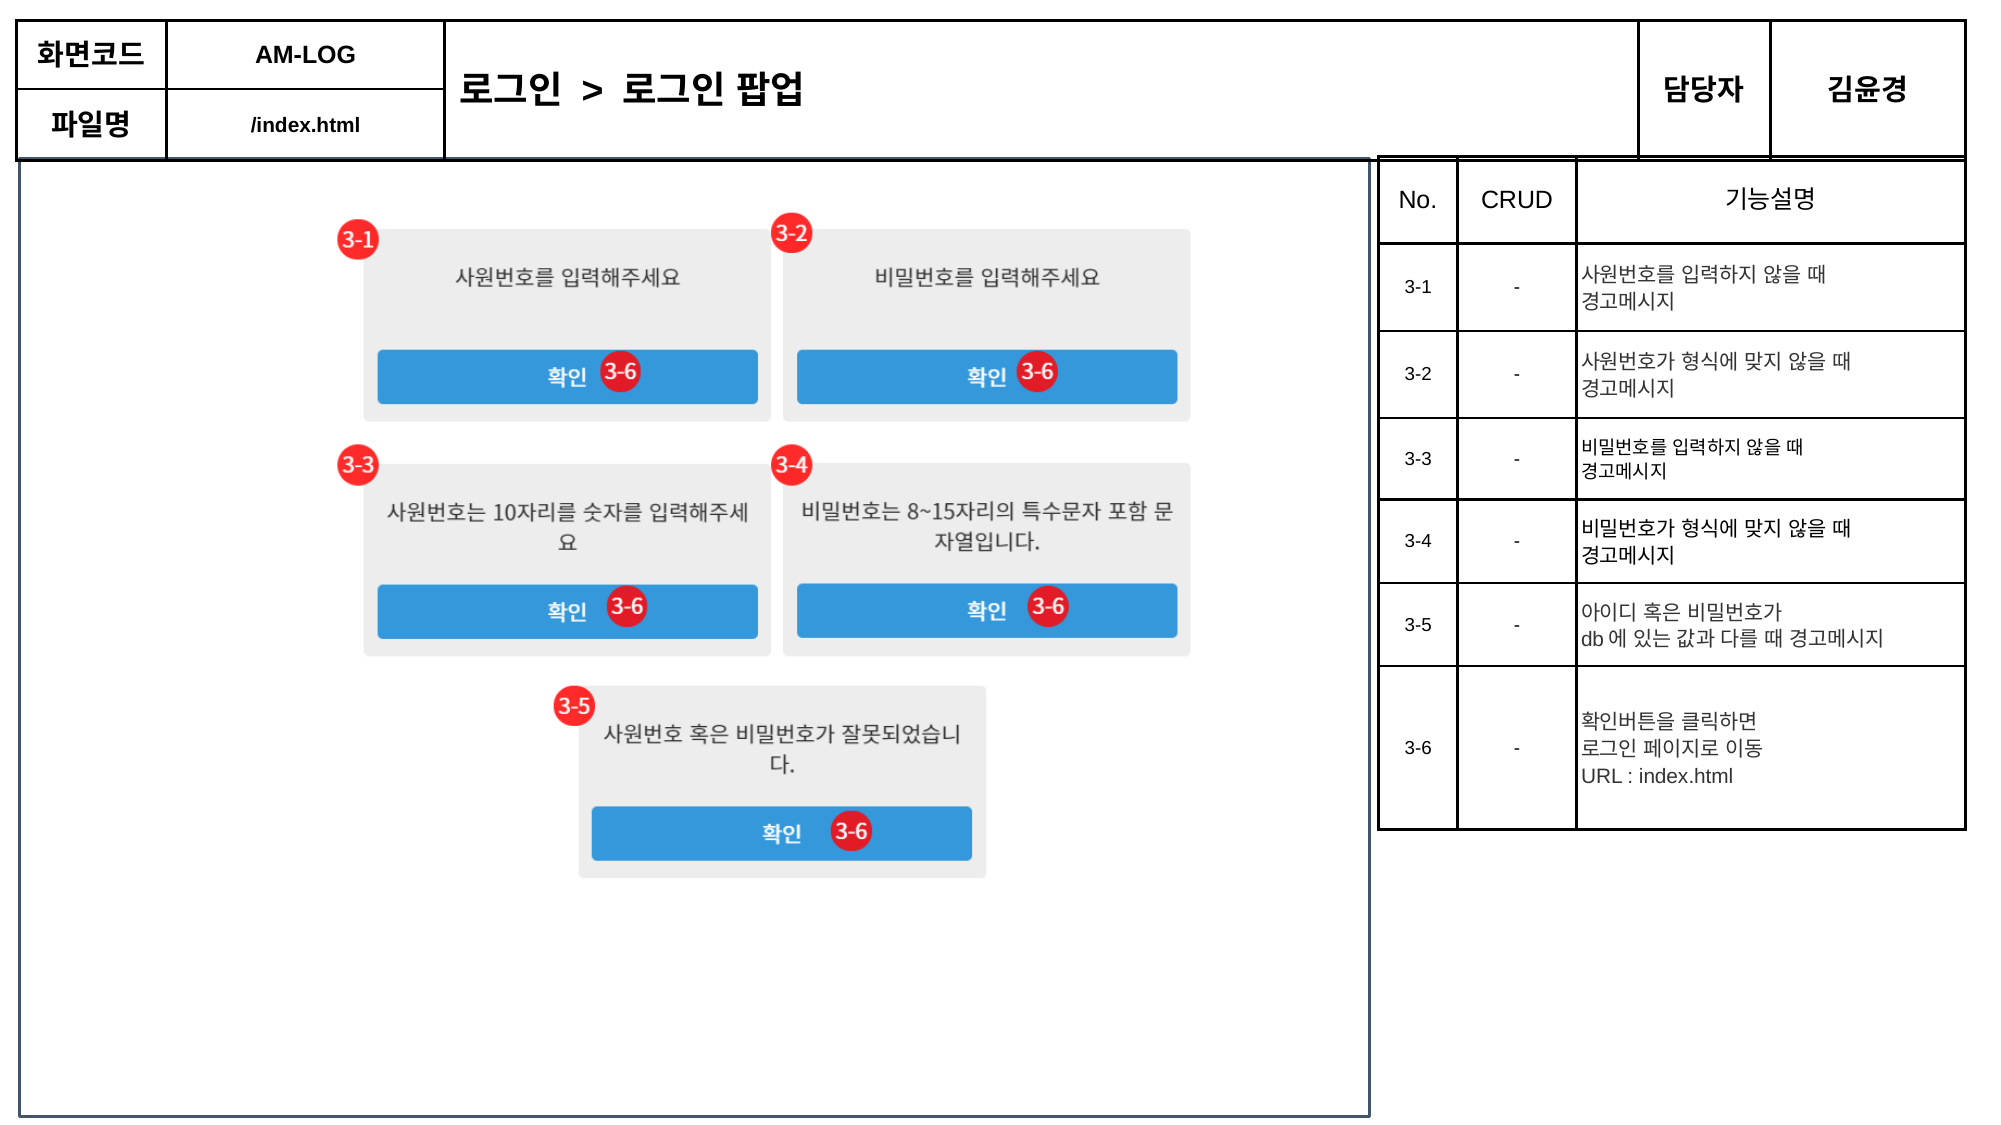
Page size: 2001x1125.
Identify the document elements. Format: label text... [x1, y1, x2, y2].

table_cell 아이디 혹은 비밀번호가 db에 있는 값과 다를 때 경고메시지 [1578, 584, 1964, 665]
table_header CRUD [1459, 162, 1575, 242]
table_header 김윤경 [1772, 22, 1964, 159]
table_cell - [1459, 332, 1575, 417]
table_cell /index.html [168, 90, 443, 159]
table_cell 사원번호를 입력하지 않을 때 경고메시지 [1578, 245, 1964, 330]
table_header 화면코드 [18, 22, 165, 88]
table_cell - [1459, 584, 1575, 665]
table_cell 비밀번호가 형식에 맞지 않을 때 경고메시지 [1578, 501, 1964, 582]
table_cell 파일명 [18, 90, 165, 159]
table_header 로그인 > 로그인 팝업 [446, 22, 1637, 159]
table_cell - [1459, 245, 1575, 330]
picture [319, 178, 1196, 888]
table_header AM-LOG [168, 22, 443, 88]
table_header 담당자 [1640, 22, 1769, 159]
table_cell 3-5 [1380, 584, 1456, 665]
table_cell 확인버튼을 클릭하면 로그인 페이지로 이동 URL : index.html [1578, 667, 1964, 828]
table_header 기능설명 [1578, 162, 1964, 242]
table_cell 3-1 [1380, 245, 1456, 330]
table_header No. [1380, 162, 1456, 242]
table_cell 3-2 [1380, 332, 1456, 417]
table_cell 3-6 [1380, 667, 1456, 828]
table_cell 3-4 [1380, 501, 1456, 582]
text_box [19, 162, 1370, 1117]
table_cell - [1459, 501, 1575, 582]
table_cell 사원번호가 형식에 맞지 않을 때 경고메시지 [1578, 332, 1964, 417]
table_cell 3-3 [1380, 419, 1456, 498]
table_cell 비밀번호를 입력하지 않을 때 경고메시지 [1578, 419, 1964, 498]
table_cell - [1459, 419, 1575, 498]
table_cell - [1459, 667, 1575, 828]
